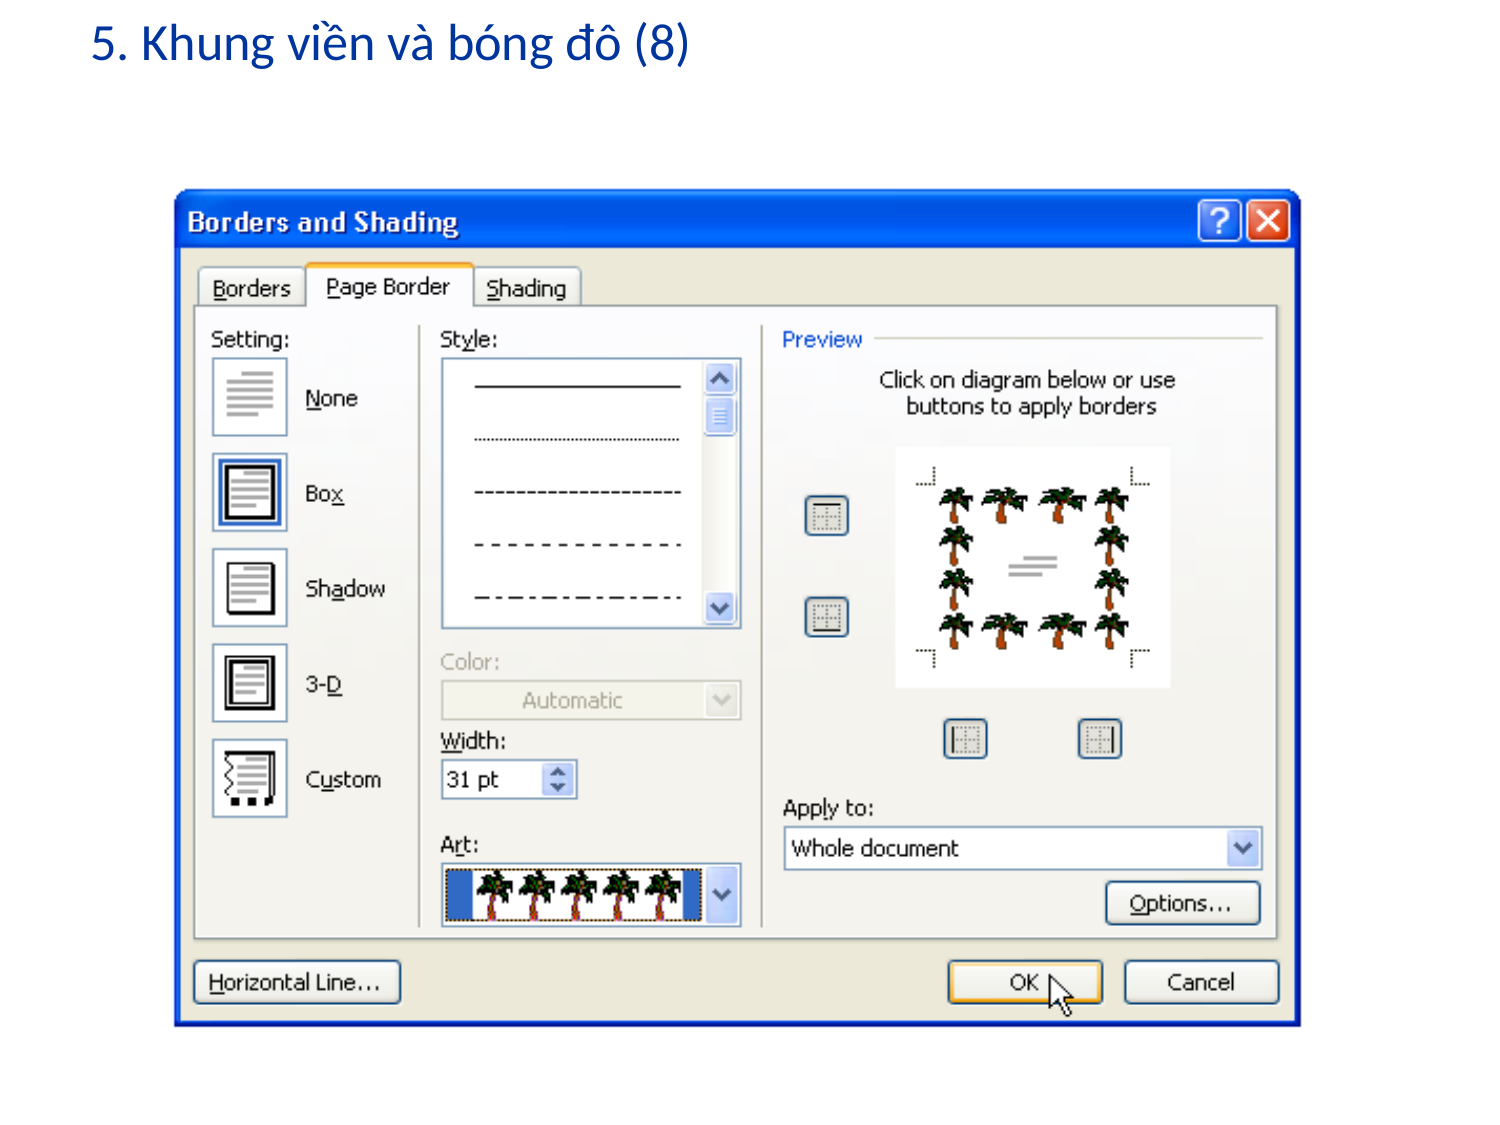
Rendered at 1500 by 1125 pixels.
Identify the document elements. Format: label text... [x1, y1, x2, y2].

title 5. Khung viền và bóng đô (8) [75, 0, 1425, 143]
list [54, 149, 1438, 1078]
